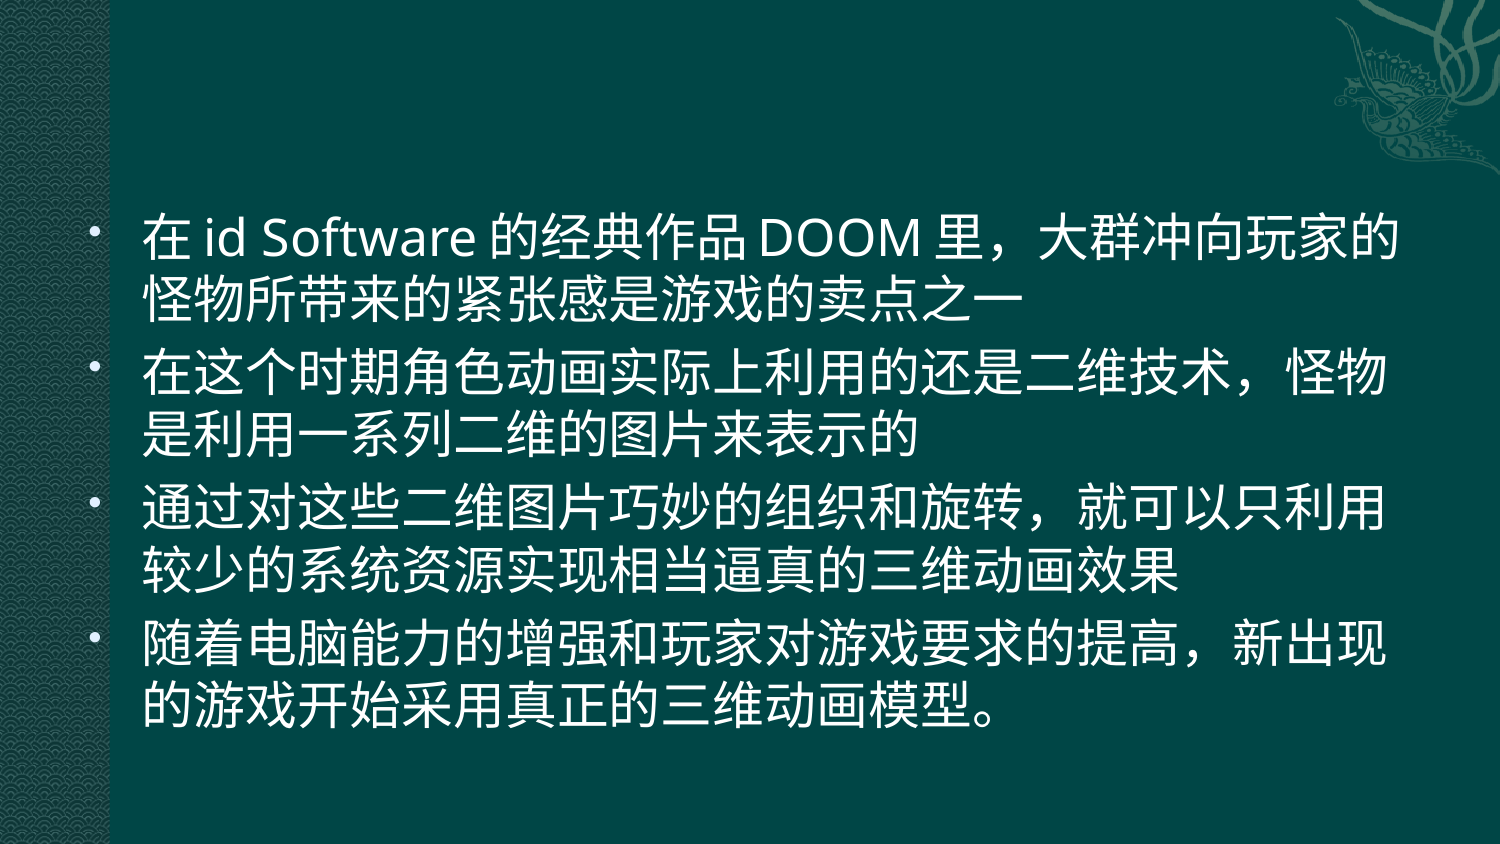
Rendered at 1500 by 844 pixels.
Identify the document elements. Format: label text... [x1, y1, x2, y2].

picture [0, 0, 110, 844]
list 在id Software的经典作品DOOM里，大群冲向玩家的怪物所带来的紧张感是游戏的卖点之一 在这个时期角色动画实际上利用的还是二维技术，怪物是利用一系列二维的图片来表示的 通过对这些二维图片巧妙的组织和旋转，就可以只利用较少的系统资源实现相当逼真的三维动画效果 随着电脑能力的增强和玩家对游戏要求的提高，新出现的游戏开始采用真正的三维动画模型。 [75, 196, 1425, 754]
